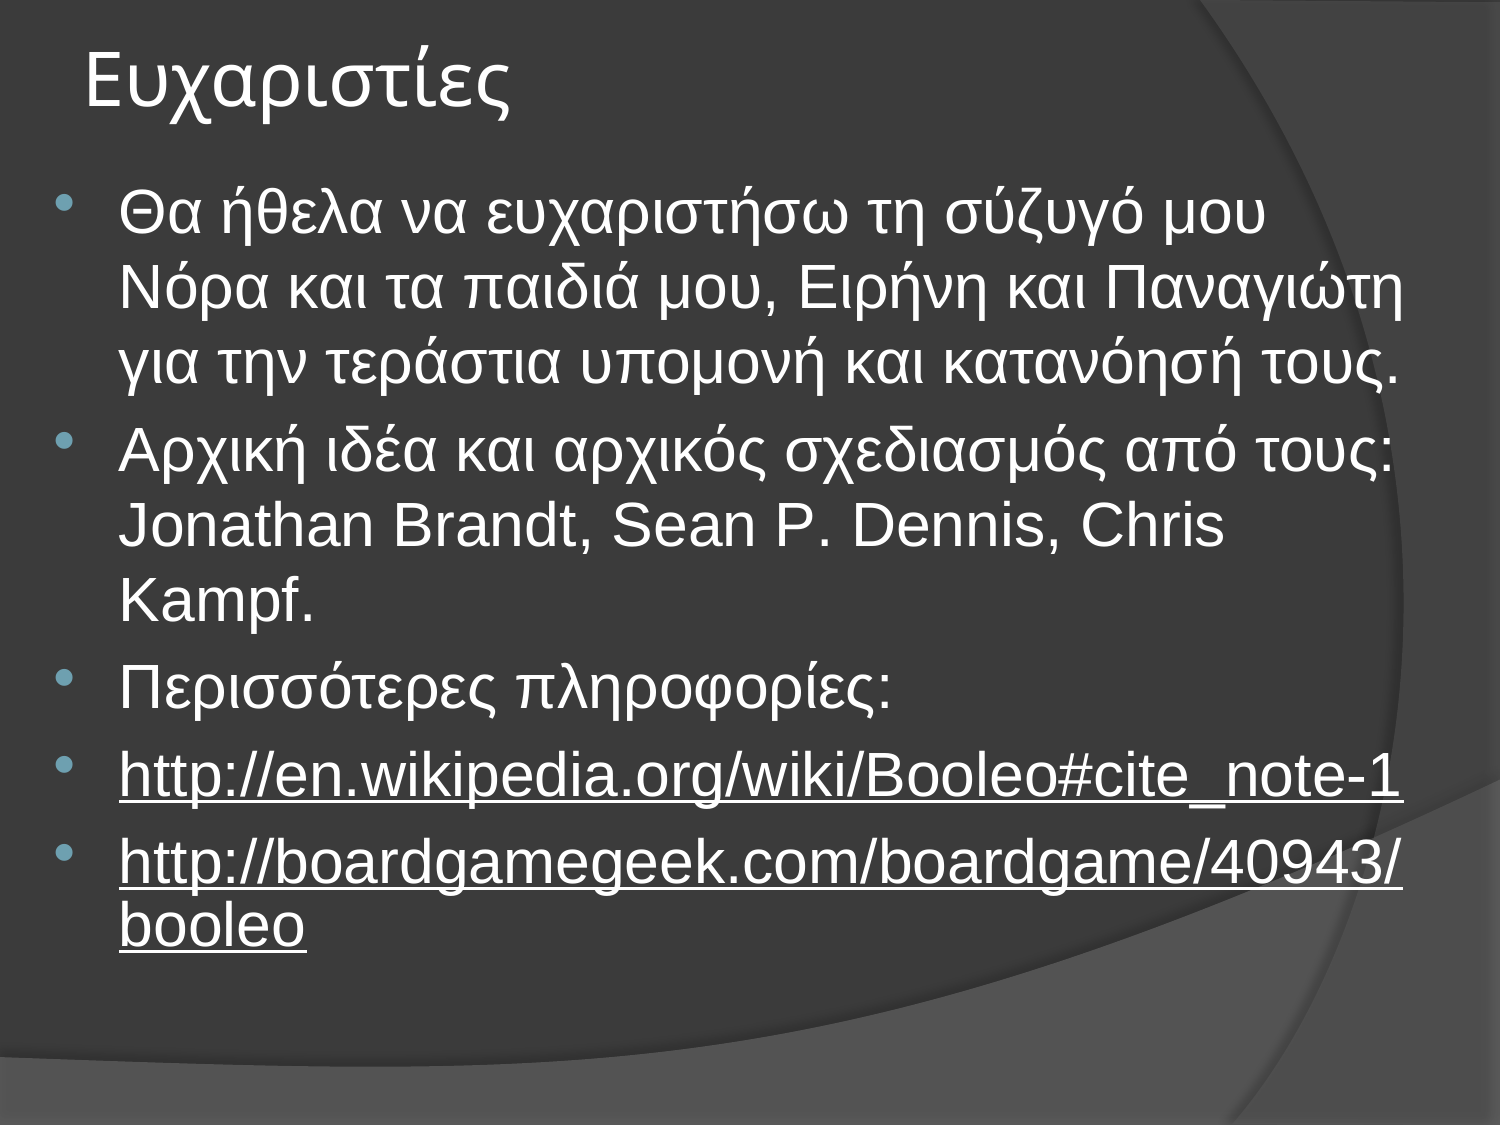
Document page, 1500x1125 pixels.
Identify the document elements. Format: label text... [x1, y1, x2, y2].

title Ευχαριστίες [75, 23, 1300, 129]
list Θα ήθελα να ευχαριστήσω τη σύζυγό μου Νόρα και τα παιδιά μου, Ειρήνη και Παναγιώτη για την τεράστια υπομονή και κατανόησή τους. Αρχική ιδέα και αρχικός σχεδιασμός από τους: Jonathan Brandt, Sean P. Dennis, Chris Kampf. Περισσότερες πληροφορίες: http://en.wikipedia.org/wiki/Booleo#cite_note-1 http://boardgamegeek.com/boardgame/40943/booleo [35, 164, 1442, 1043]
